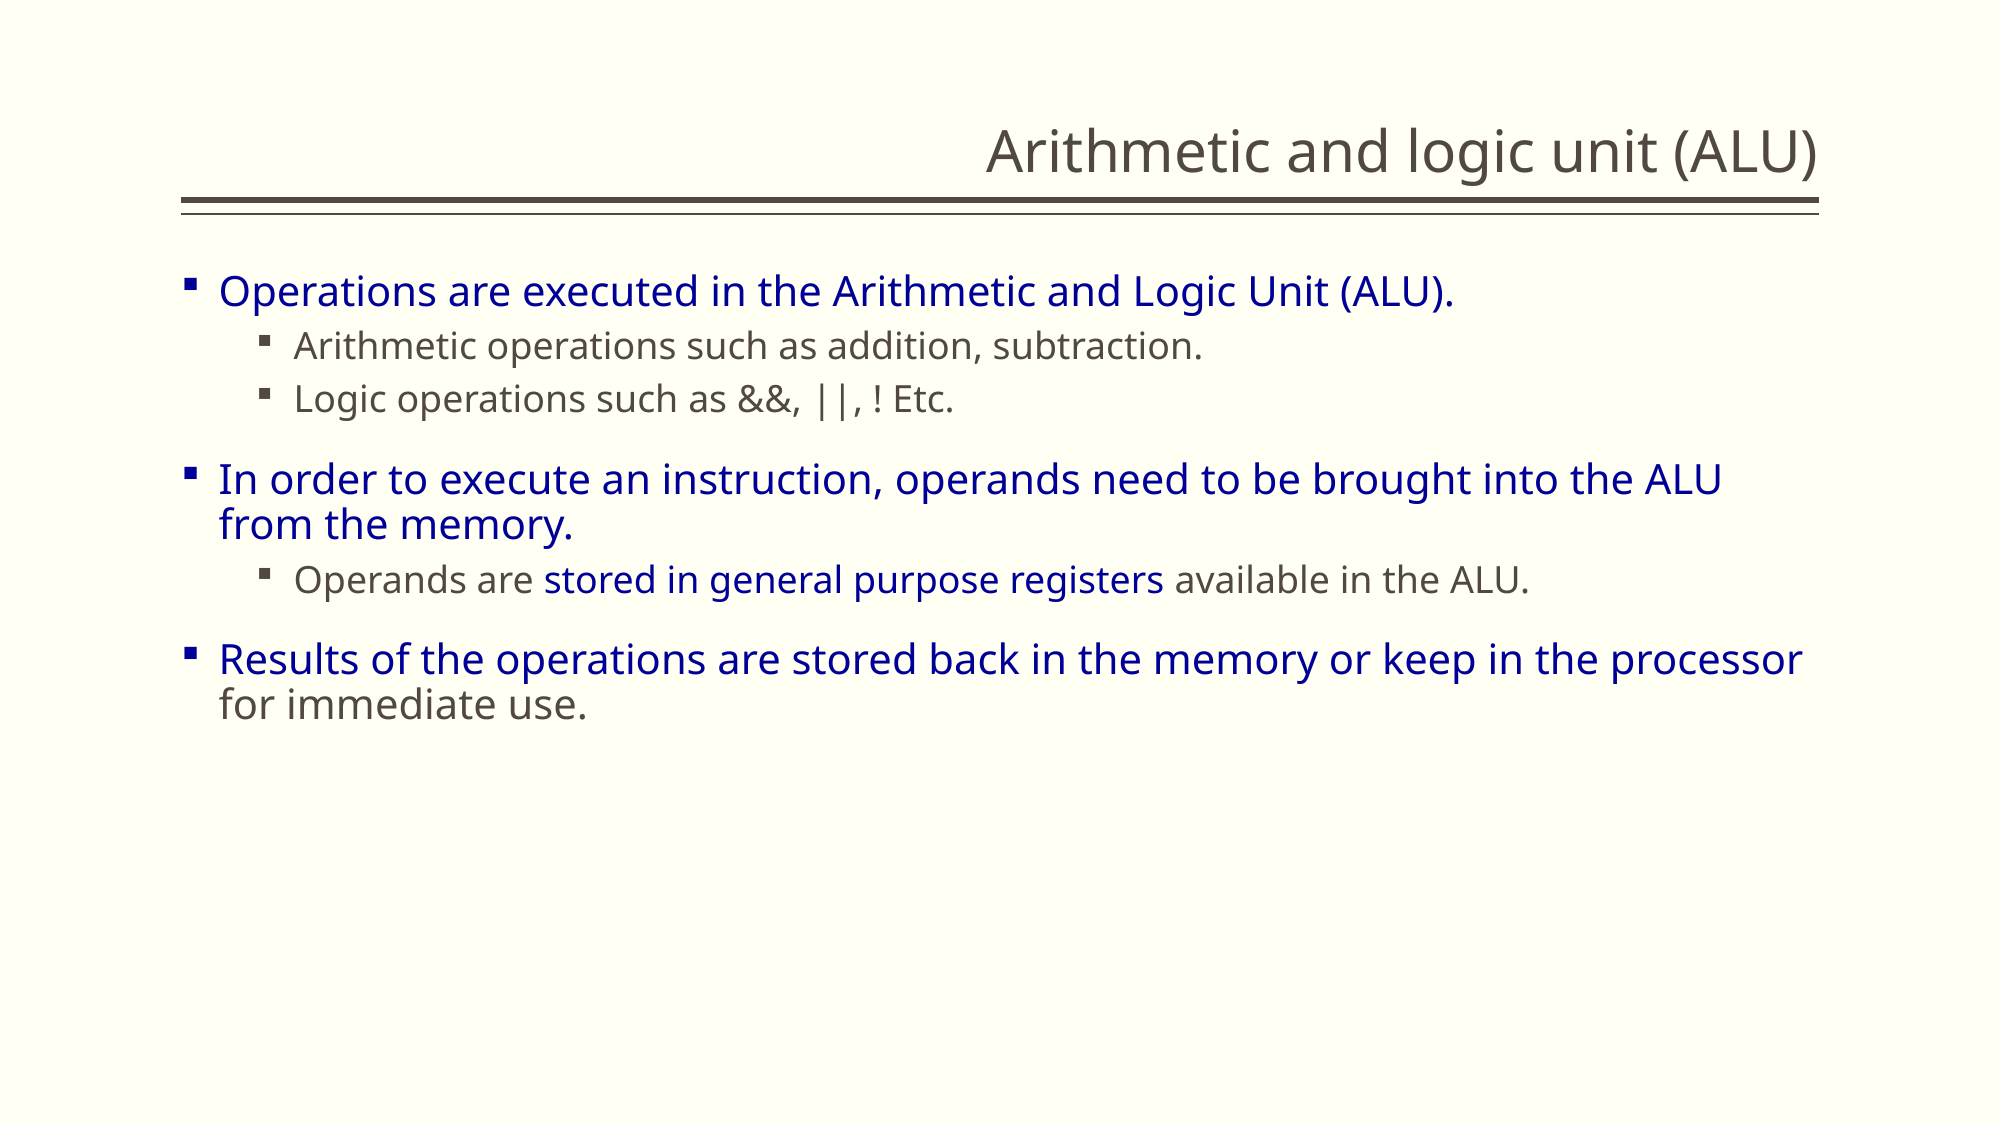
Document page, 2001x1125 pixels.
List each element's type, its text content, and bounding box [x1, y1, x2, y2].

title Arithmetic and logic unit (ALU) [181, 12, 1819, 193]
list Operations are executed in the Arithmetic and Logic Unit (ALU). Arithmetic operations such as addition, subtraction. Logic operations such as &&, ||, ! Etc. In order to execute an instruction, operands need to be brought into the ALU from the memory. Operands are stored in general purpose registers available in the ALU. Results of the operations are stored back in the memory or keep in the processor for immediate use. [181, 262, 1819, 1013]
